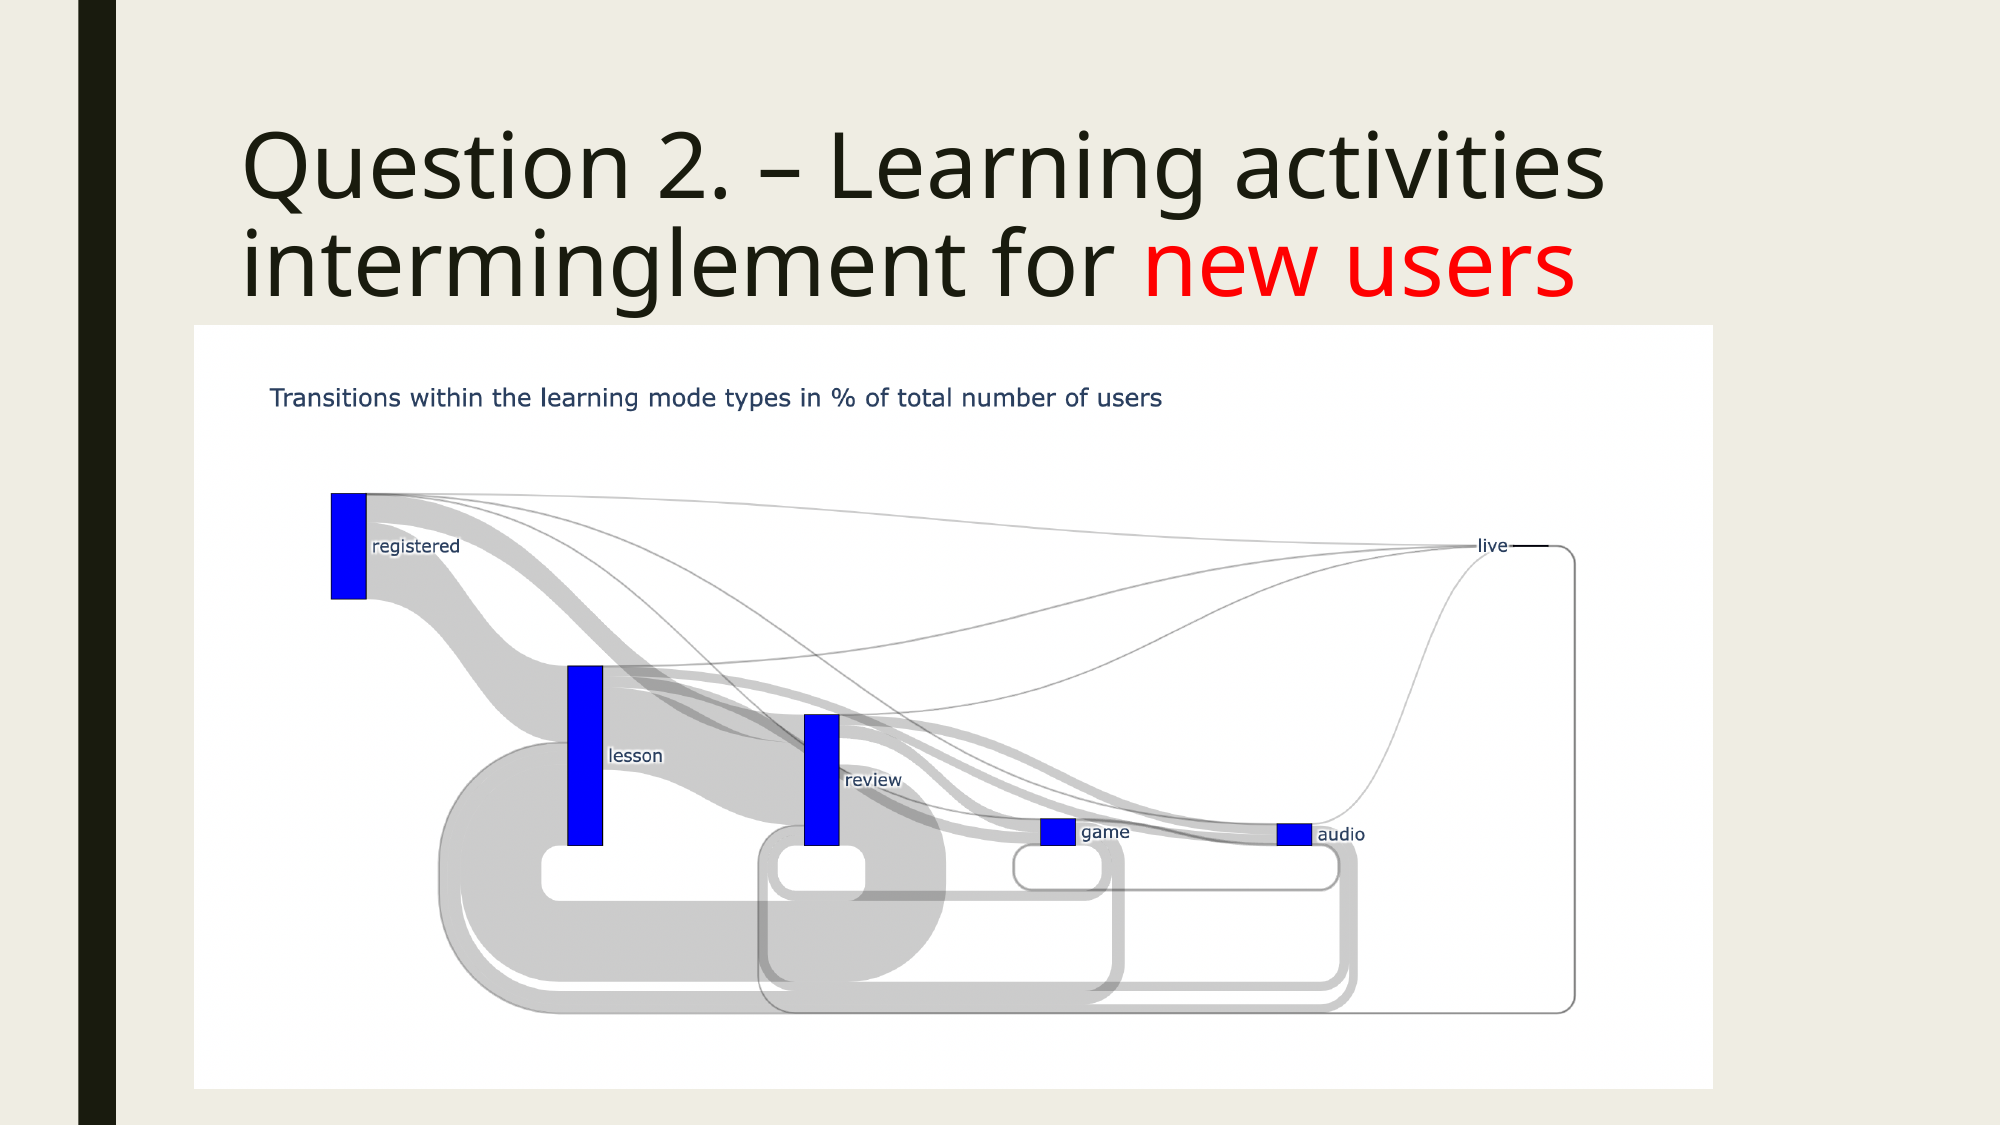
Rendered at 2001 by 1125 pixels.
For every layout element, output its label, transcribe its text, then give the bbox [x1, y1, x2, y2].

title Question 2. – Learning activities interminglement for new users [225, 112, 1800, 357]
text_box [0, 0, 76, 1125]
text_box [76, 0, 119, 1125]
text_box [119, 0, 2000, 1125]
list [194, 325, 1713, 1089]
